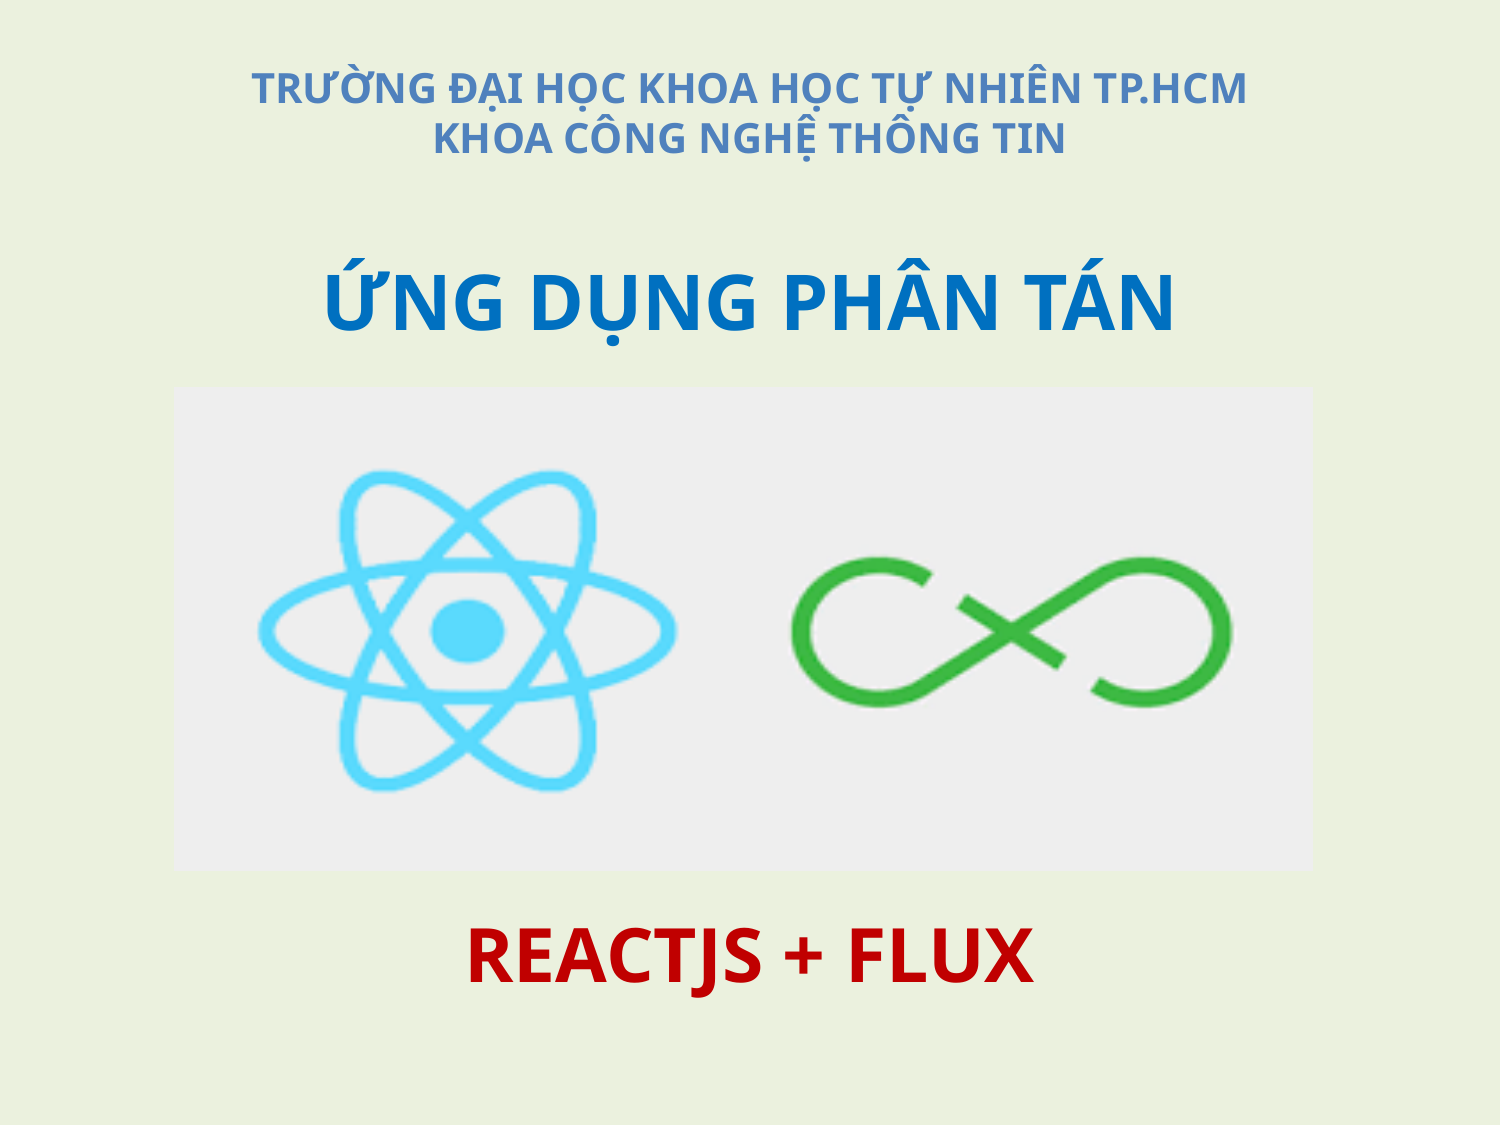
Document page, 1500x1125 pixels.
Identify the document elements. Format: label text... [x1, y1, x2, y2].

title ỨNG DỤNG PHÂN TÁN [223, 237, 1277, 362]
picture [174, 387, 1313, 871]
text_box [109, 870, 1160, 1012]
subtitle REACTJS + FLUX [225, 900, 1276, 1033]
text_box TRƯỜNG ĐẠI HỌC KHOA HỌC TỰ NHIÊN TP.HCM KHOA CÔNG NGHỆ THÔNG TIN [0, 50, 1500, 174]
